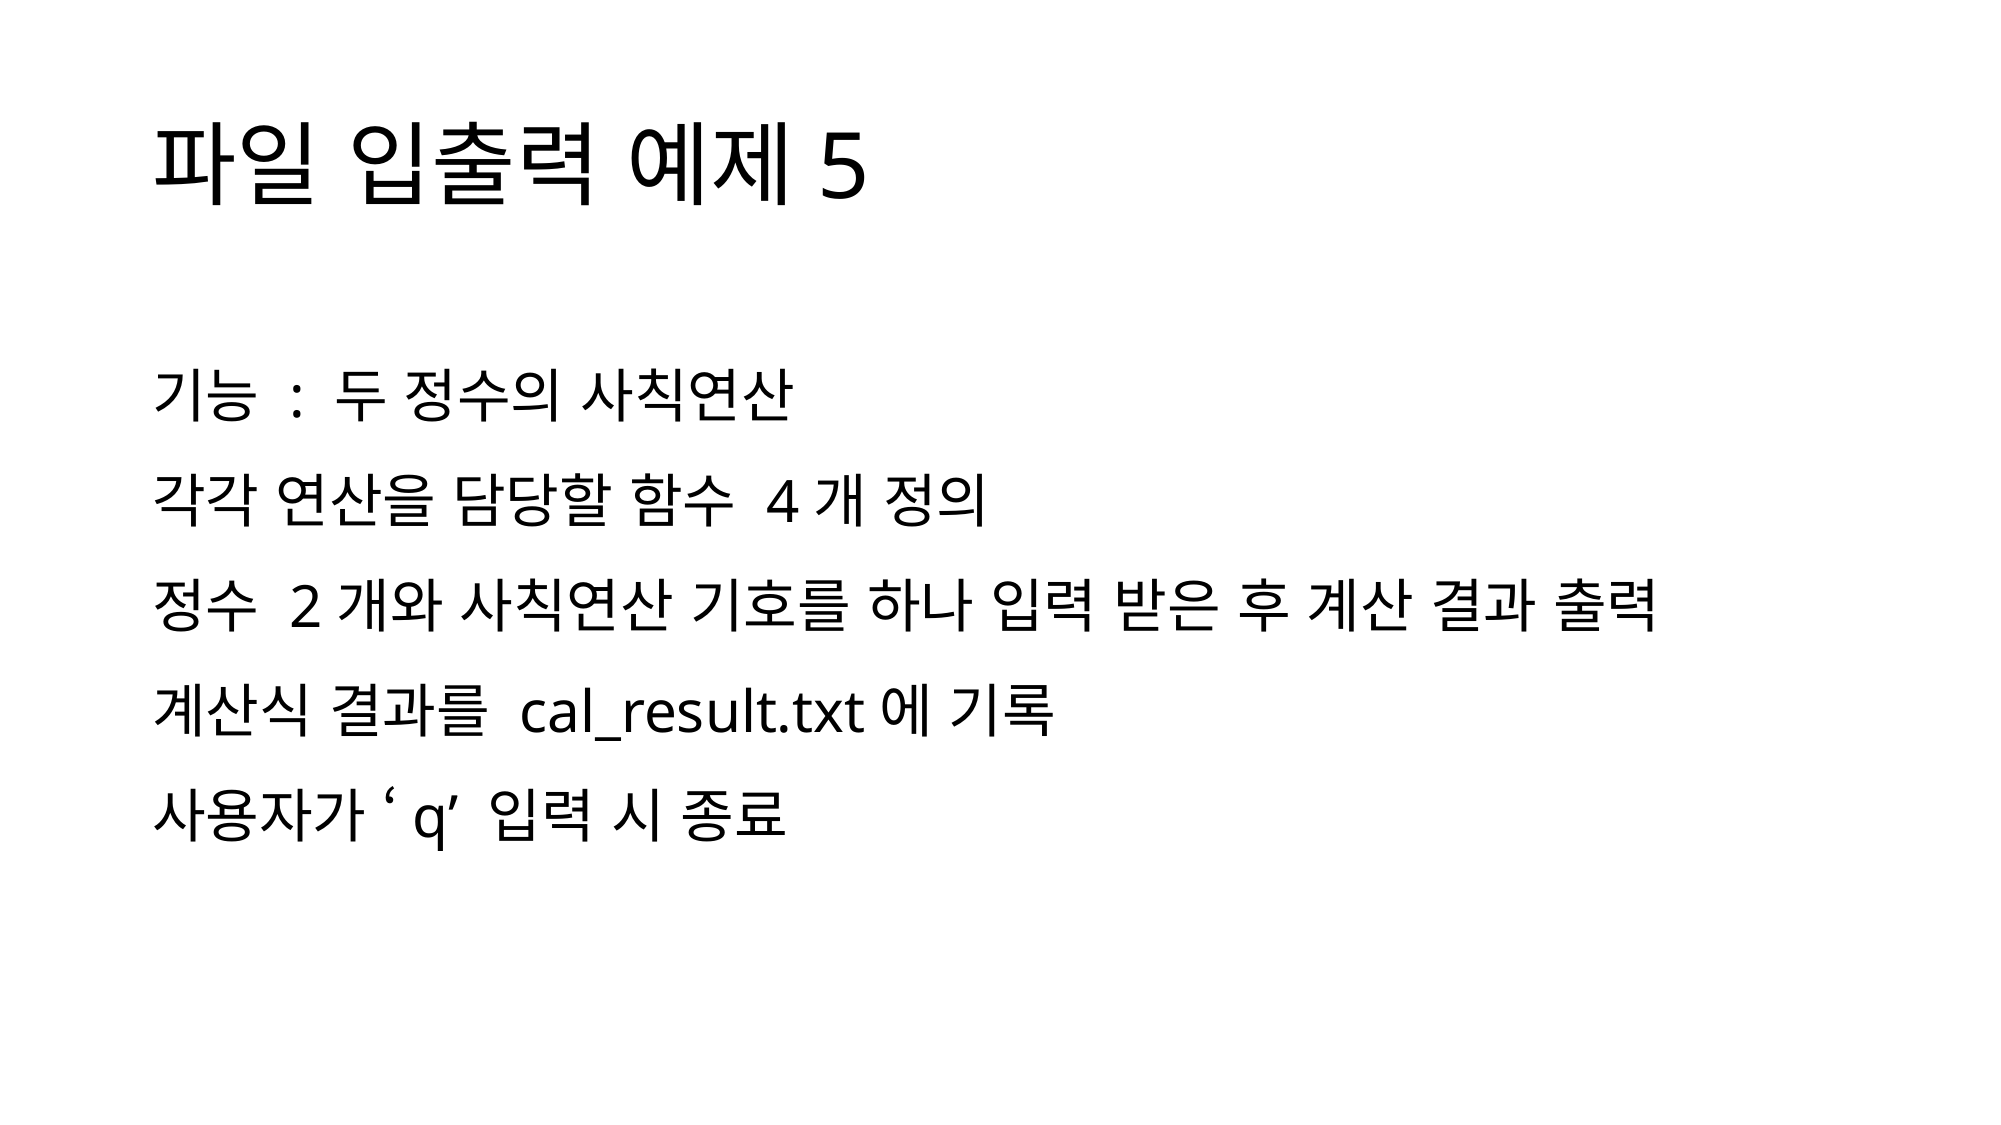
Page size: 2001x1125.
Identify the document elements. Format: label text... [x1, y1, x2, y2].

title 파일 입출력 예제5 [137, 59, 1863, 278]
text_box 기능 : 두 정수의 사칙연산 각각 연산을 담당할 함수 4개 정의 정수 2개와 사칙연산 기호를 하나 입력 받은 후 계산 결과 출력 계산식 결과를 cal_result.txt에 기록 사용자가 ‘q’ 입력 시 종료 [137, 317, 1886, 857]
